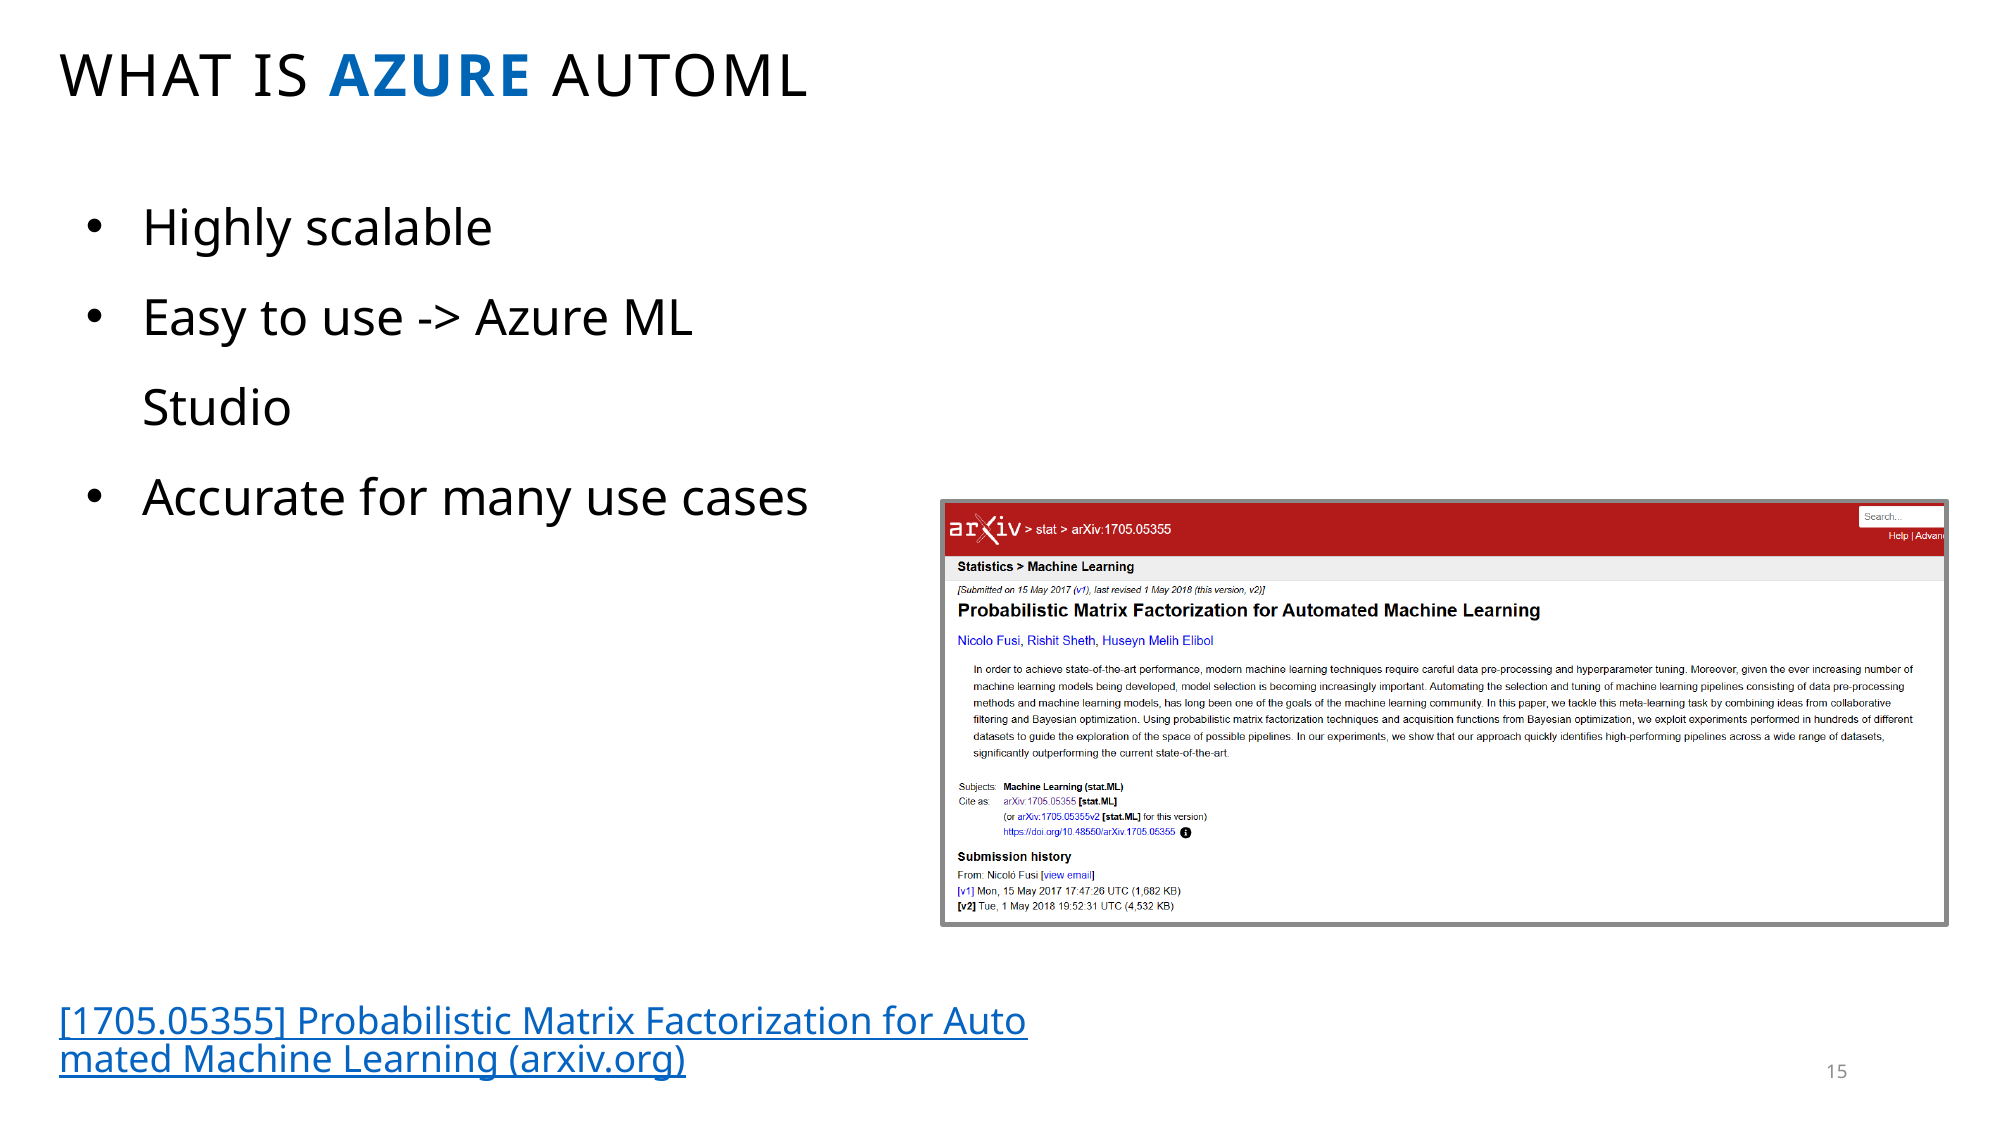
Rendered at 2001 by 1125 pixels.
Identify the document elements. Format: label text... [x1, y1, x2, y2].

text_box [1705.05355] Probabilistic Matrix Factorization for Automated Machine Learning (arxiv.org) [44, 989, 1044, 1056]
text_box Highly scalable Easy to use -> Azure ML Studio Accurate for many use cases [71, 157, 860, 533]
title What is Azure AutoML [44, 39, 932, 117]
picture [944, 503, 1945, 923]
slide_number 15 [1412, 1042, 1863, 1103]
